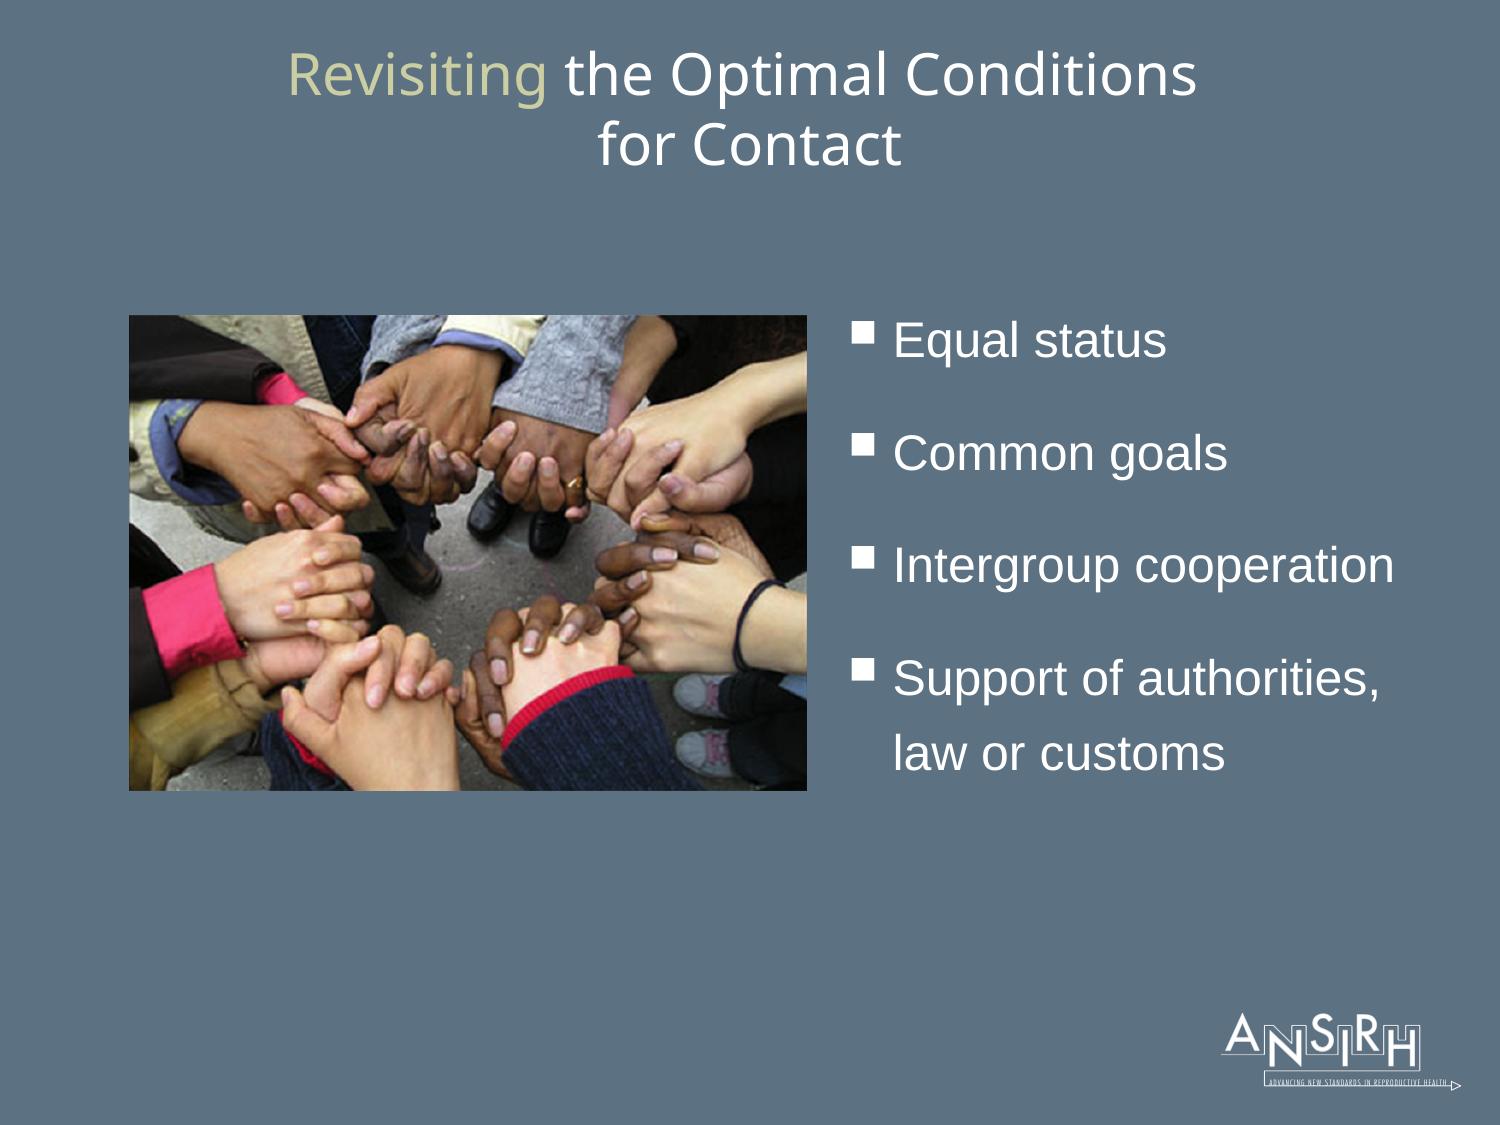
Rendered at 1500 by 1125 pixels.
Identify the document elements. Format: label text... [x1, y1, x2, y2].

picture [1221, 1012, 1462, 1091]
text_box Equal status Common goals Intergroup cooperation Support of authorities, law or customs [807, 285, 1472, 788]
title Revisiting the Optimal Conditions for Contact [75, 0, 1425, 215]
picture [129, 315, 807, 792]
